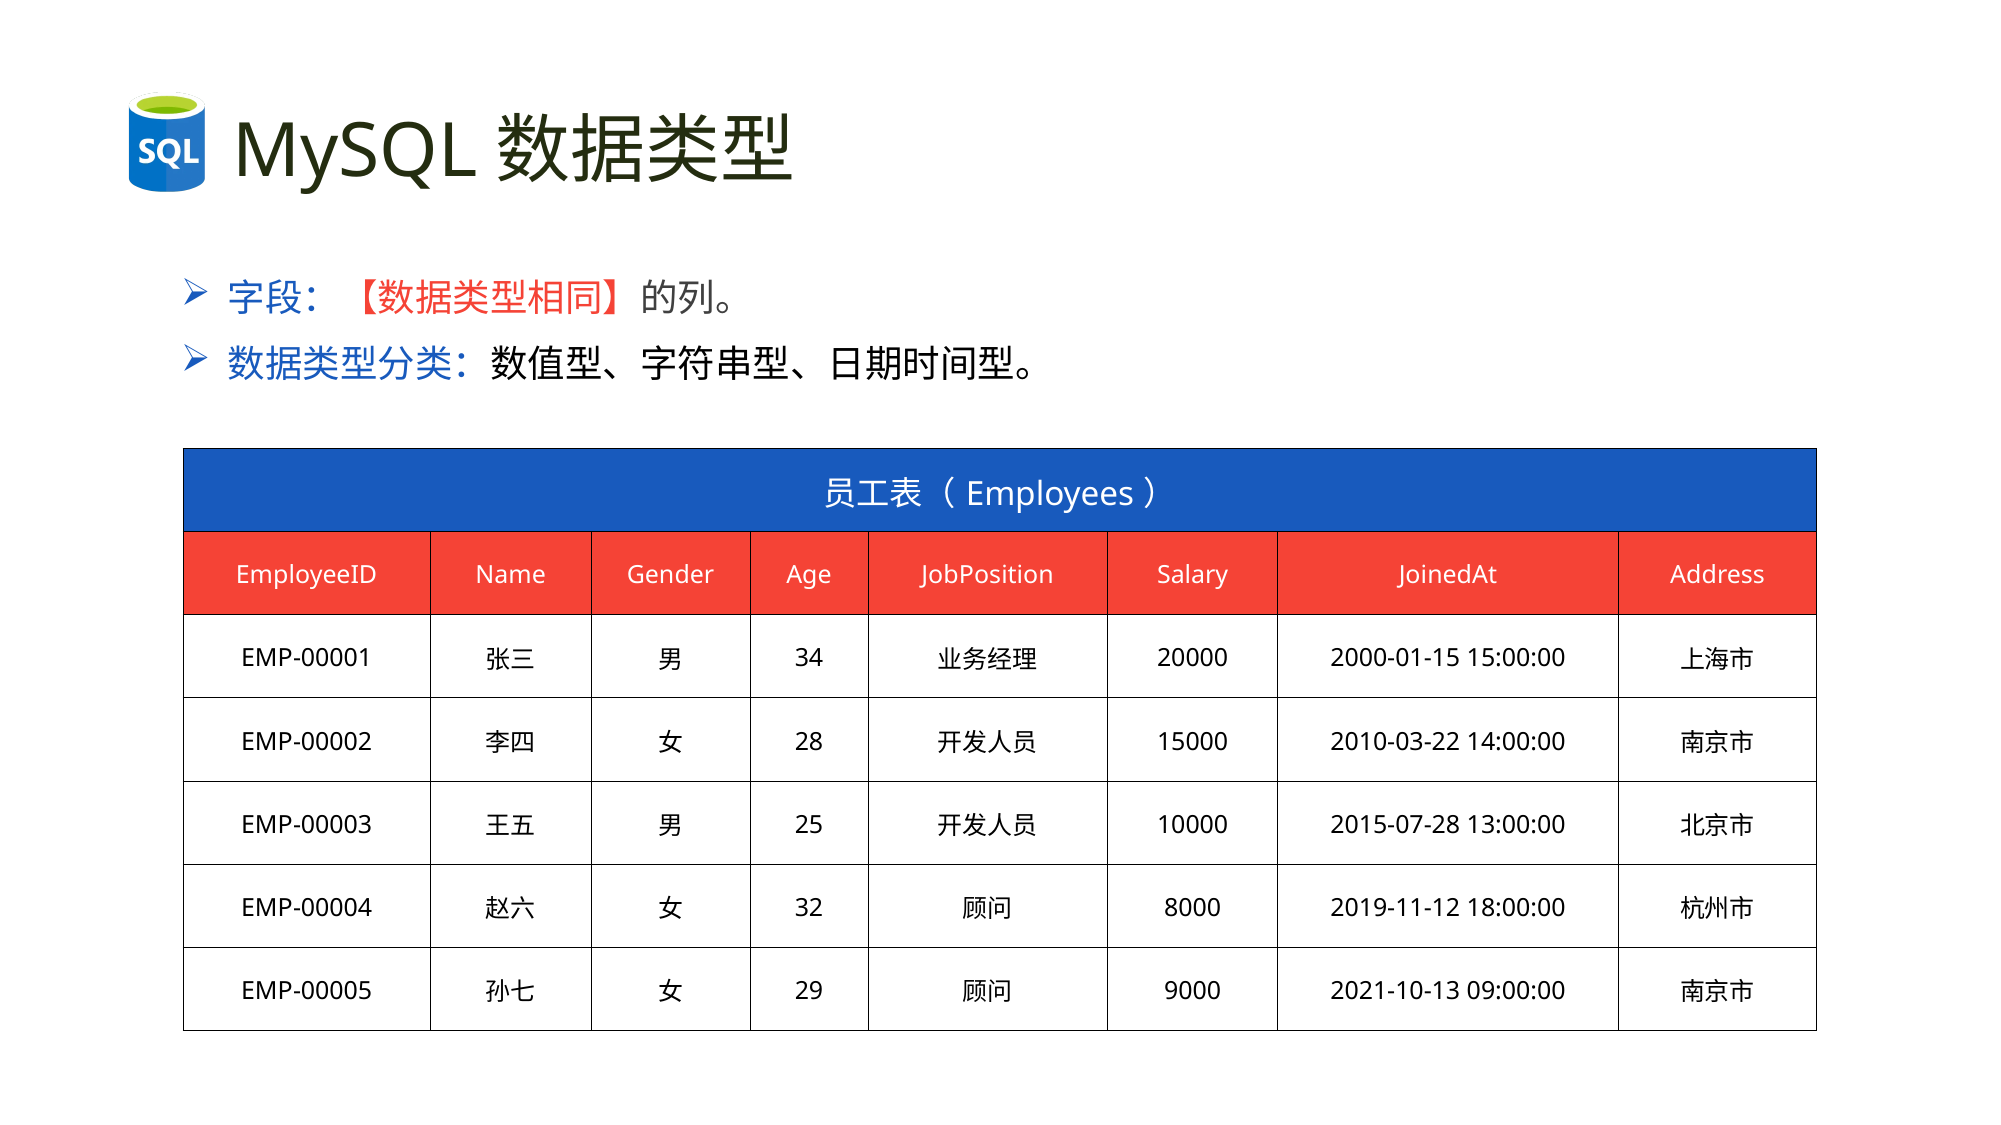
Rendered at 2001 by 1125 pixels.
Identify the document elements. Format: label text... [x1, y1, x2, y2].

table_cell 29 [751, 948, 868, 1030]
table_cell 开发人员 [869, 782, 1107, 864]
table_header 员工表（Employees） [184, 449, 1816, 531]
table_cell Salary [1108, 532, 1277, 614]
table_cell 开发人员 [869, 698, 1107, 781]
table_cell 女 [592, 865, 750, 947]
table_cell 2019-11-12 18:00:00 [1278, 865, 1618, 947]
table_cell 28 [751, 698, 868, 781]
table_cell 业务经理 [869, 615, 1107, 697]
table_cell Address [1619, 532, 1816, 614]
table_cell 20000 [1108, 615, 1277, 697]
table_cell 10000 [1108, 782, 1277, 864]
table_cell 32 [751, 865, 868, 947]
table_cell 15000 [1108, 698, 1277, 781]
table_cell 上海市 [1619, 615, 1816, 697]
table_cell 北京市 [1619, 782, 1816, 864]
table_cell EMP-00003 [184, 782, 430, 864]
table_cell 8000 [1108, 865, 1277, 947]
text_box 数据类型分类：数值型、字符串型、日期时间型。 [166, 310, 1072, 393]
table_cell 25 [751, 782, 868, 864]
table_cell 赵六 [431, 865, 591, 947]
table_cell EMP-00002 [184, 698, 430, 781]
table_cell Gender [592, 532, 750, 614]
table_cell EMP-00004 [184, 865, 430, 947]
table_cell 孙七 [431, 948, 591, 1030]
table_cell EMP-00005 [184, 948, 430, 1030]
table_cell 顾问 [869, 948, 1107, 1030]
table_cell 2021-10-13 09:00:00 [1278, 948, 1618, 1030]
table_cell 南京市 [1619, 948, 1816, 1030]
table_cell 2010-03-22 14:00:00 [1278, 698, 1618, 781]
table_cell 张三 [431, 615, 591, 697]
table_cell 李四 [431, 698, 591, 781]
table_cell 9000 [1108, 948, 1277, 1030]
table_cell 女 [592, 948, 750, 1030]
table_cell 女 [592, 698, 750, 781]
table_cell 杭州市 [1619, 865, 1816, 947]
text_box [71, 91, 810, 201]
table_cell JoinedAt [1278, 532, 1618, 614]
table_cell 34 [751, 615, 868, 697]
table_cell 王五 [431, 782, 591, 864]
table_cell 2000-01-15 15:00:00 [1278, 615, 1618, 697]
table_cell EmployeeID [184, 532, 430, 614]
table_cell 南京市 [1619, 698, 1816, 781]
table_cell EMP-00001 [184, 615, 430, 697]
table_cell 2015-07-28 13:00:00 [1278, 782, 1618, 864]
table_cell 男 [592, 782, 750, 864]
table_cell JobPosition [869, 532, 1107, 614]
text_box 字段：【数据类型相同】的列。 [166, 243, 1024, 327]
table_cell 男 [592, 615, 750, 697]
table_cell Name [431, 532, 591, 614]
table_cell Age [751, 532, 868, 614]
table_cell 顾问 [869, 865, 1107, 947]
